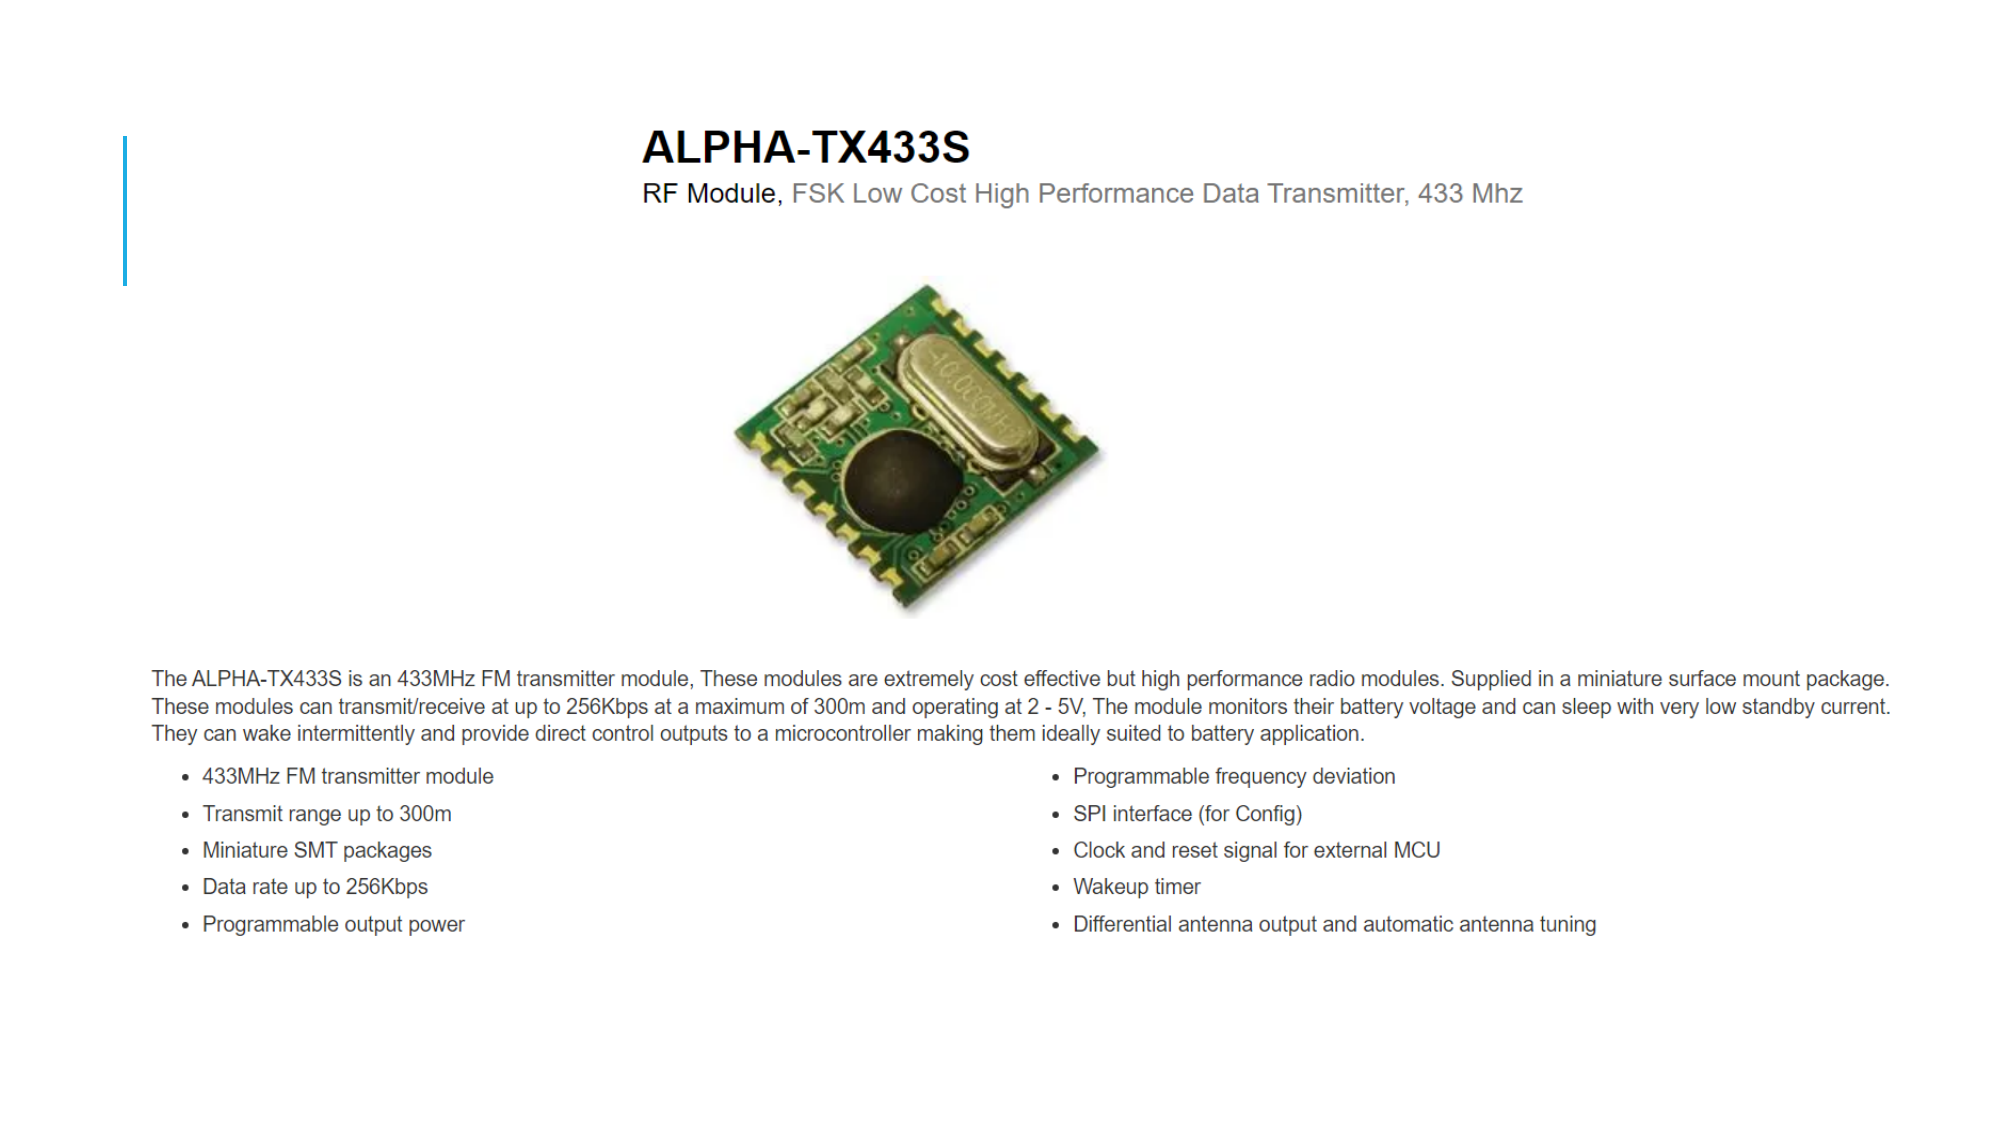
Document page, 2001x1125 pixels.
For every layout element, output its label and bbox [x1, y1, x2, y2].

picture [640, 117, 1541, 621]
picture [147, 654, 1911, 967]
